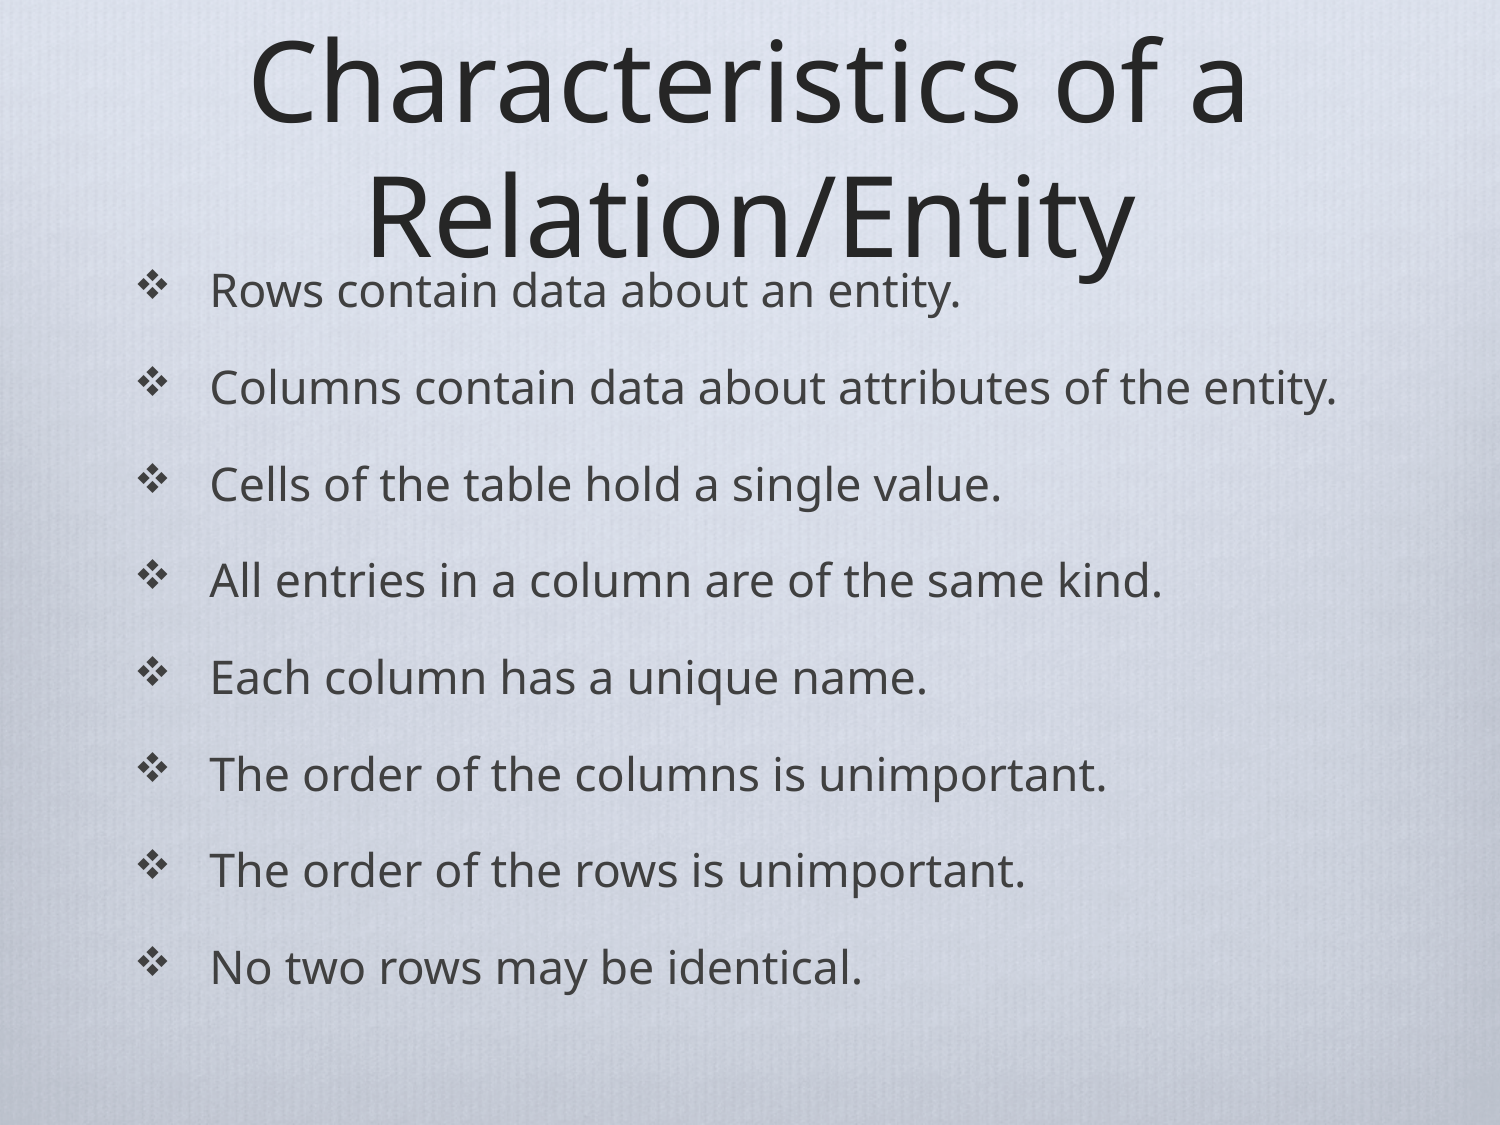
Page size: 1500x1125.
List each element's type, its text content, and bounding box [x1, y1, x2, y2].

title Characteristics of a Relation/Entity [119, 51, 1381, 240]
list Rows contain data about an entity. Columns contain data about attributes of the entity. Cells of the table hold a single value. All entries in a column are of the same kind. Each column has a unique name. The order of the columns is unimportant. The order of the rows is unimportant. No two rows may be identical. [119, 260, 1381, 1011]
